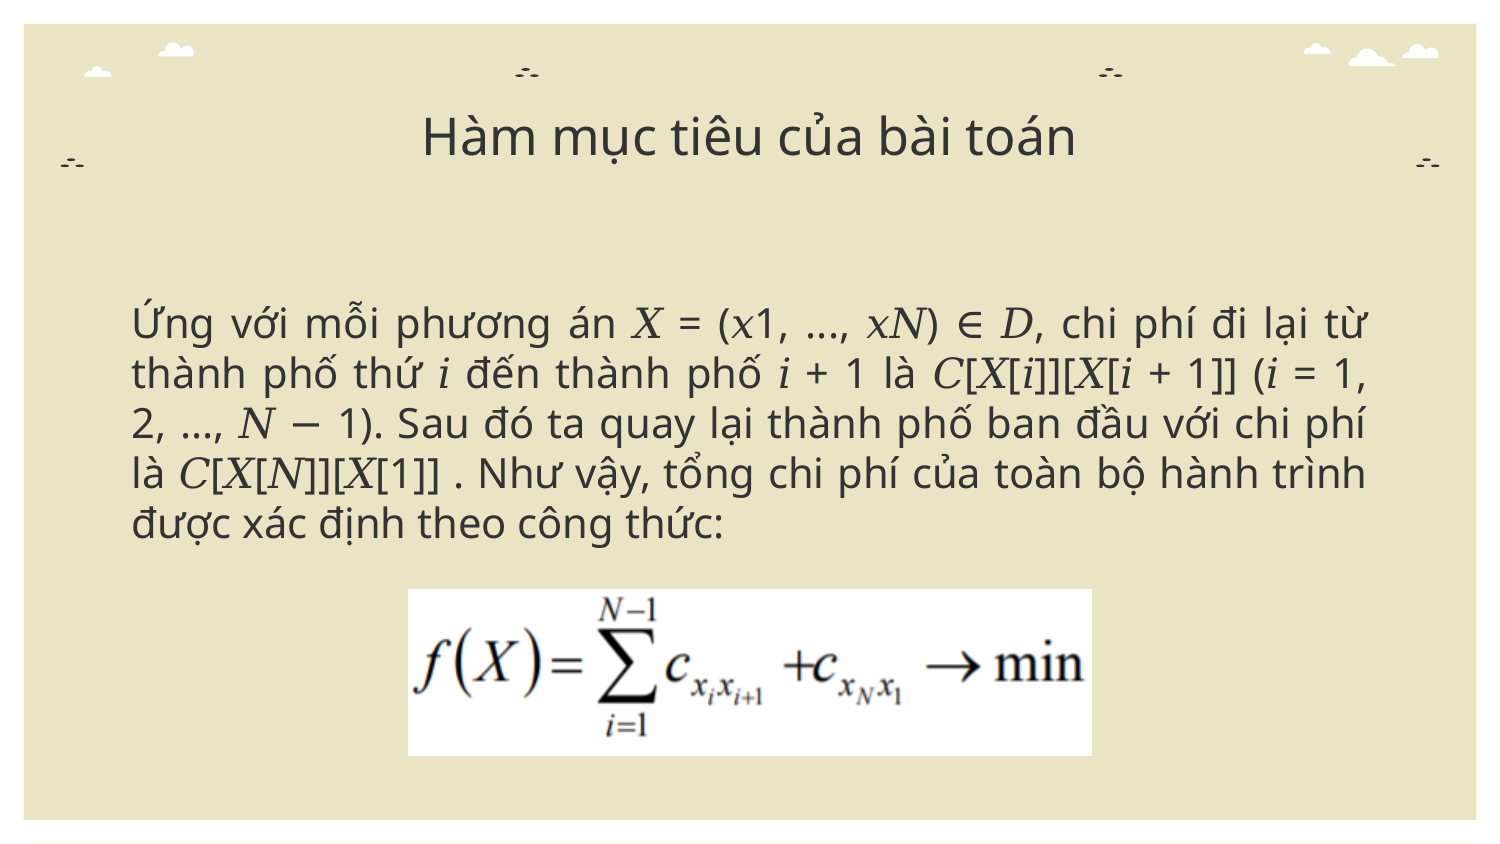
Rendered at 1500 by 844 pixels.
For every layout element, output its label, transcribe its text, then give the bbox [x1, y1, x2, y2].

picture [408, 589, 1092, 756]
text_box Ứng với mỗi phương án 𝑋 = (𝑥1, ..., 𝑥𝑁) ∈ 𝐷, chi phí đi lại từ thành phố thứ 𝑖 đến thành phố 𝑖 + 1 là 𝐶[𝑋[𝑖]][𝑋[𝑖 + 1]] (𝑖 = 1, 2, ..., 𝑁 − 1). Sau đó ta quay lại thành phố ban đầu với chi phí là 𝐶[𝑋[𝑁]][𝑋[1]] . Như vậy, tổng chi phí của toàn bộ hành trình được xác định theo công thức: [116, 244, 1383, 599]
title Hàm mục tiêu của bài toán [116, 88, 1383, 168]
